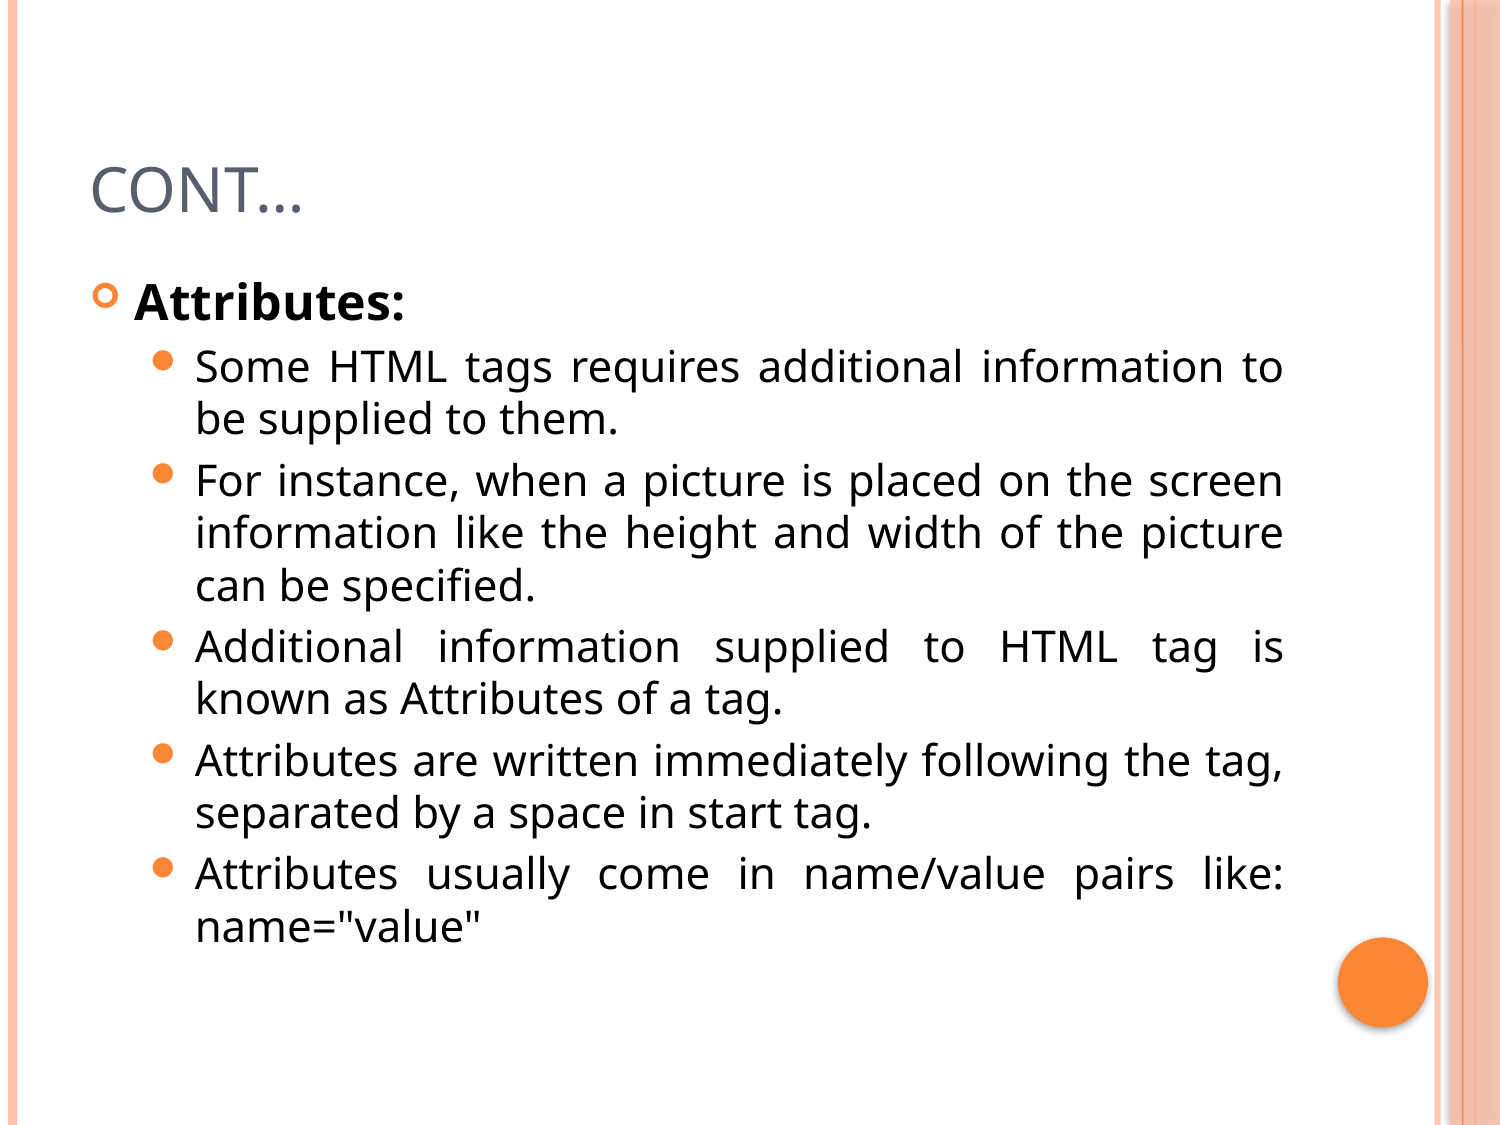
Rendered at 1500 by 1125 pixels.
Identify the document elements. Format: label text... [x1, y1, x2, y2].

list Attributes: Some HTML tags requires additional information to be supplied to them. For instance, when a picture is placed on the screen information like the height and width of the picture can be specified. Additional information supplied to HTML tag is known as Attributes of a tag. Attributes are written immediately following the tag, separated by a space in start tag. Attributes usually come in name/value pairs like: name="value" [75, 262, 1300, 1062]
title Cont… [75, 45, 1300, 233]
